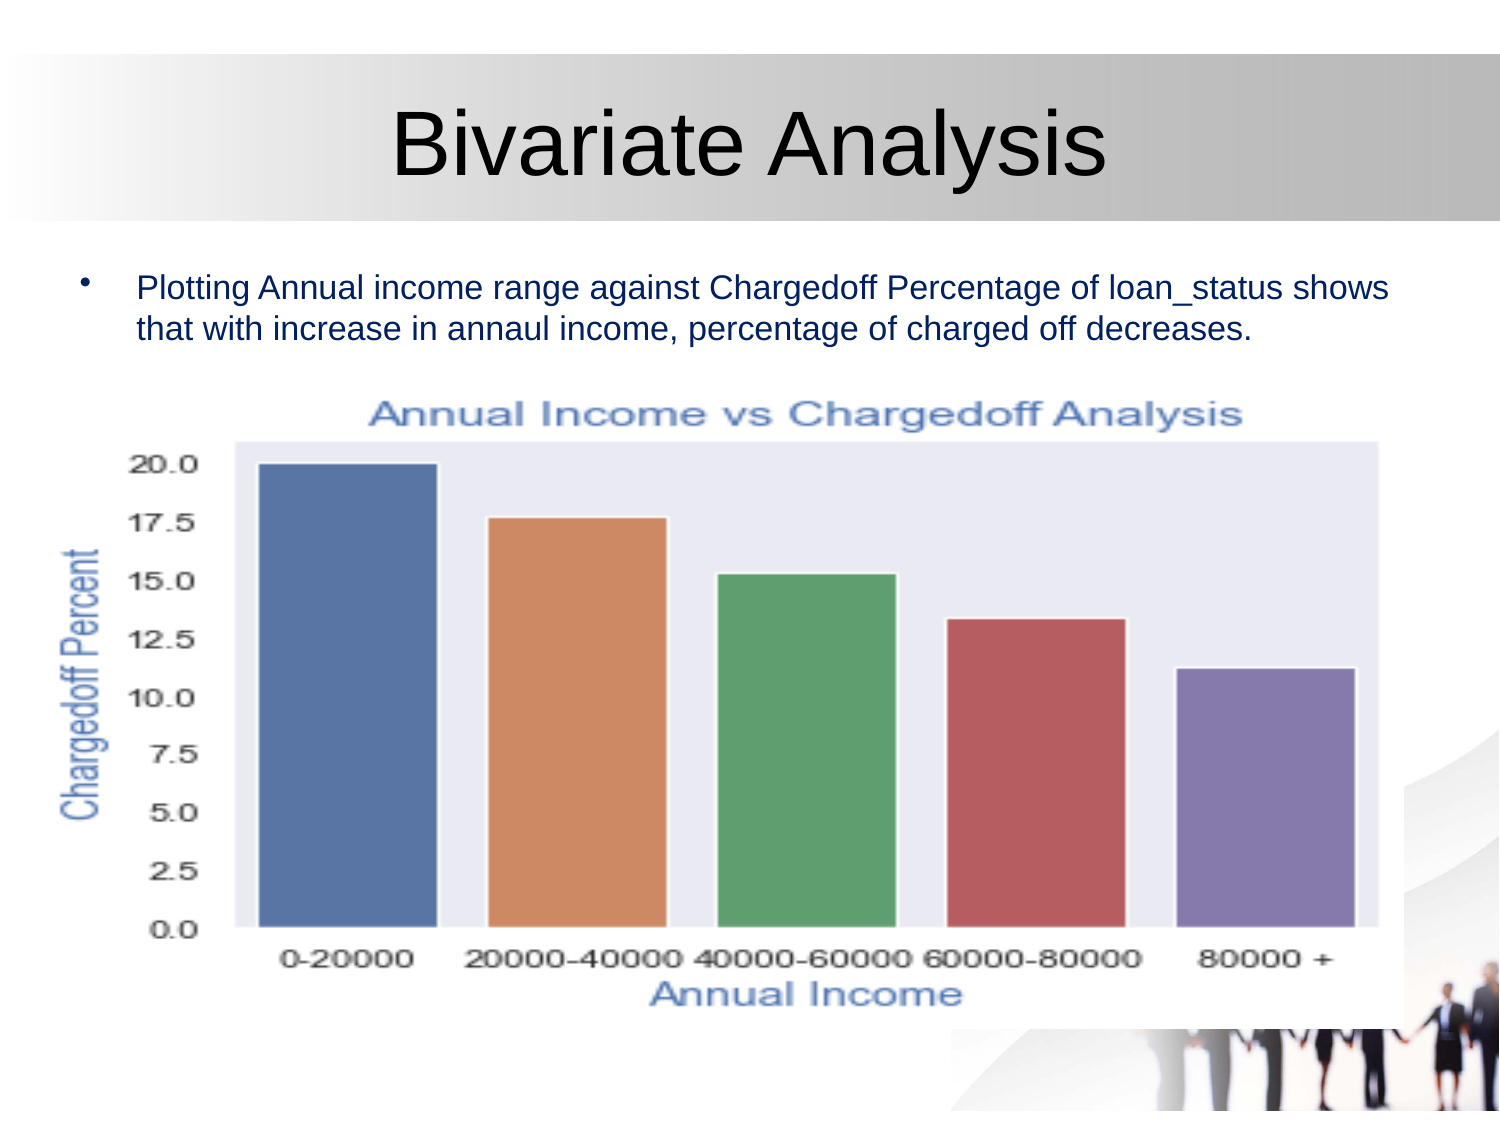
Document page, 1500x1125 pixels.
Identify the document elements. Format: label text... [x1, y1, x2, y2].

title Bivariate Analysis [74, 44, 1426, 233]
picture [951, 728, 1499, 1111]
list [41, 386, 1404, 1029]
list Plotting Annual income range against Chargedoff Percentage of loan_status shows that with increase in annaul income, percentage of charged off decreases. [64, 258, 1415, 387]
